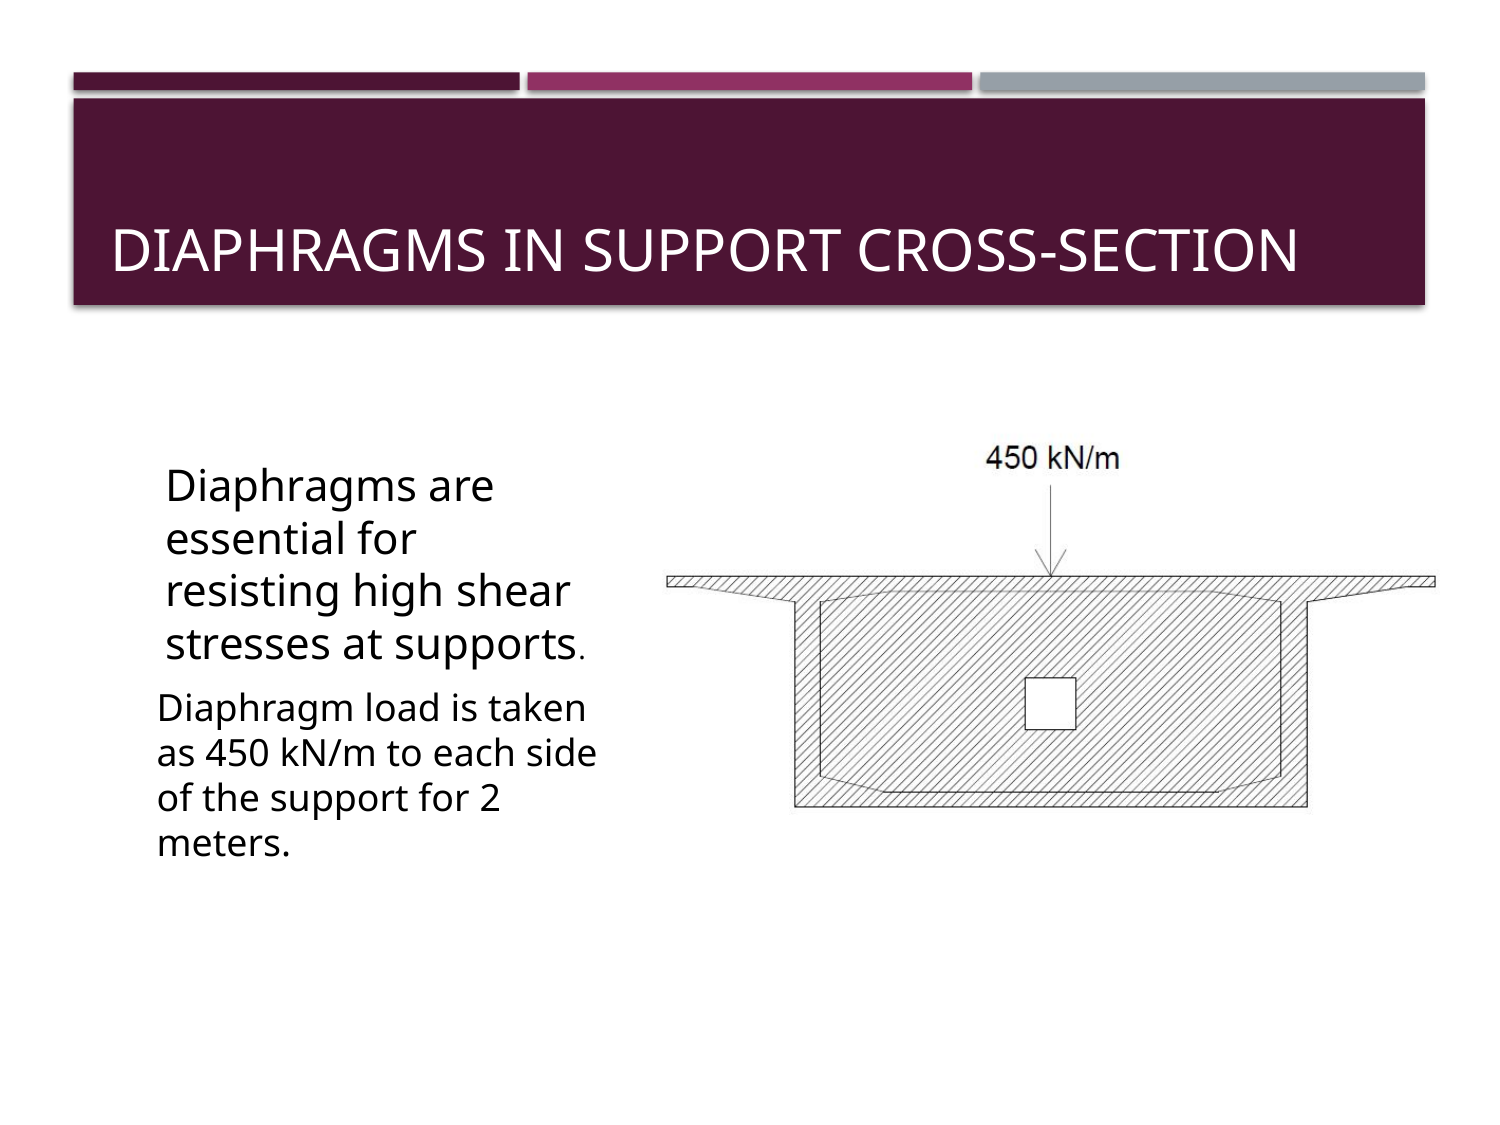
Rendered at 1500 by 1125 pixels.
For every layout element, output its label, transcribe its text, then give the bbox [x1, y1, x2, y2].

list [636, 417, 1462, 871]
text_box Diaphragms are essential for resisting high shear stresses at supports. [150, 450, 615, 676]
text_box Diaphragm load is taken as 450 kN/m to each side of the support for 2 meters. [141, 677, 623, 872]
title Diaphragms in support cross-section [95, 112, 1406, 291]
